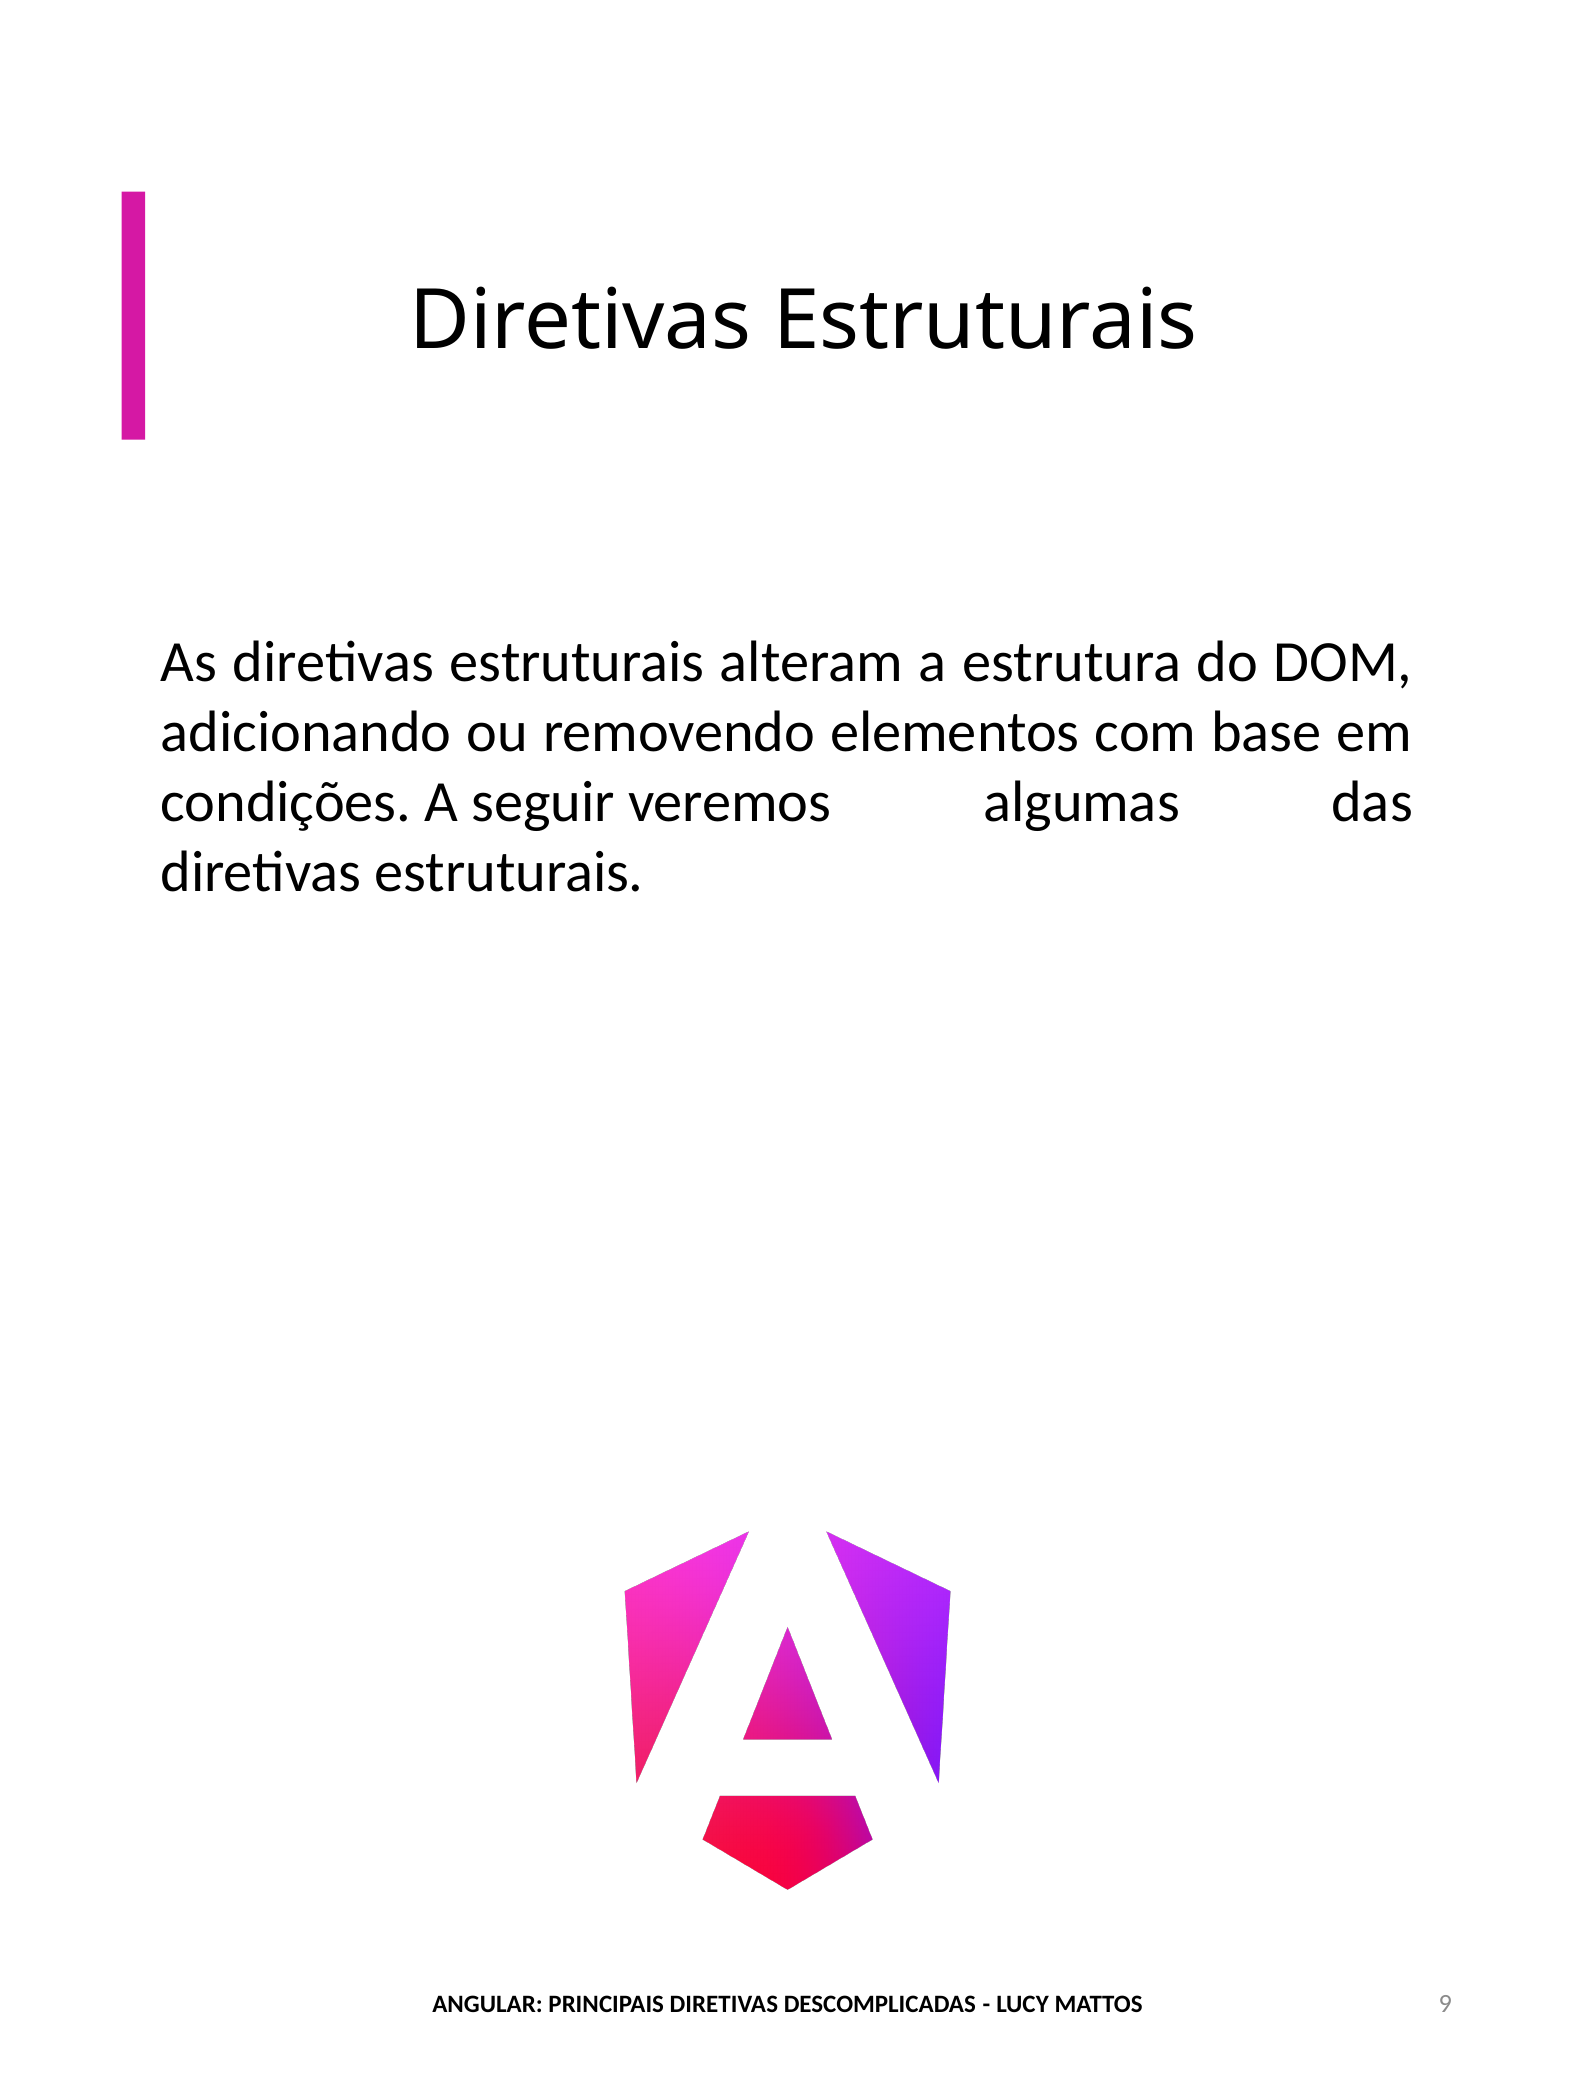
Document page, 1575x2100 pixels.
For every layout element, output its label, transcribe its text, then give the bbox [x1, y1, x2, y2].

text_box [121, 191, 146, 441]
text_box Diretivas Estruturais [394, 257, 1575, 373]
slide_number 9 [1112, 1946, 1467, 2059]
text_box As diretivas estruturais alteram a estrutura do DOM, adicionando ou removendo elementos com base em condições. A seguir veremos algumas das diretivas estruturais. [145, 615, 1429, 911]
picture [564, 1478, 1011, 1943]
footer ANGULAR: PRINCIPAIS DIRETIVAS DESCOMPLICADAS - LUCY MATTOS [380, 1946, 1112, 2059]
